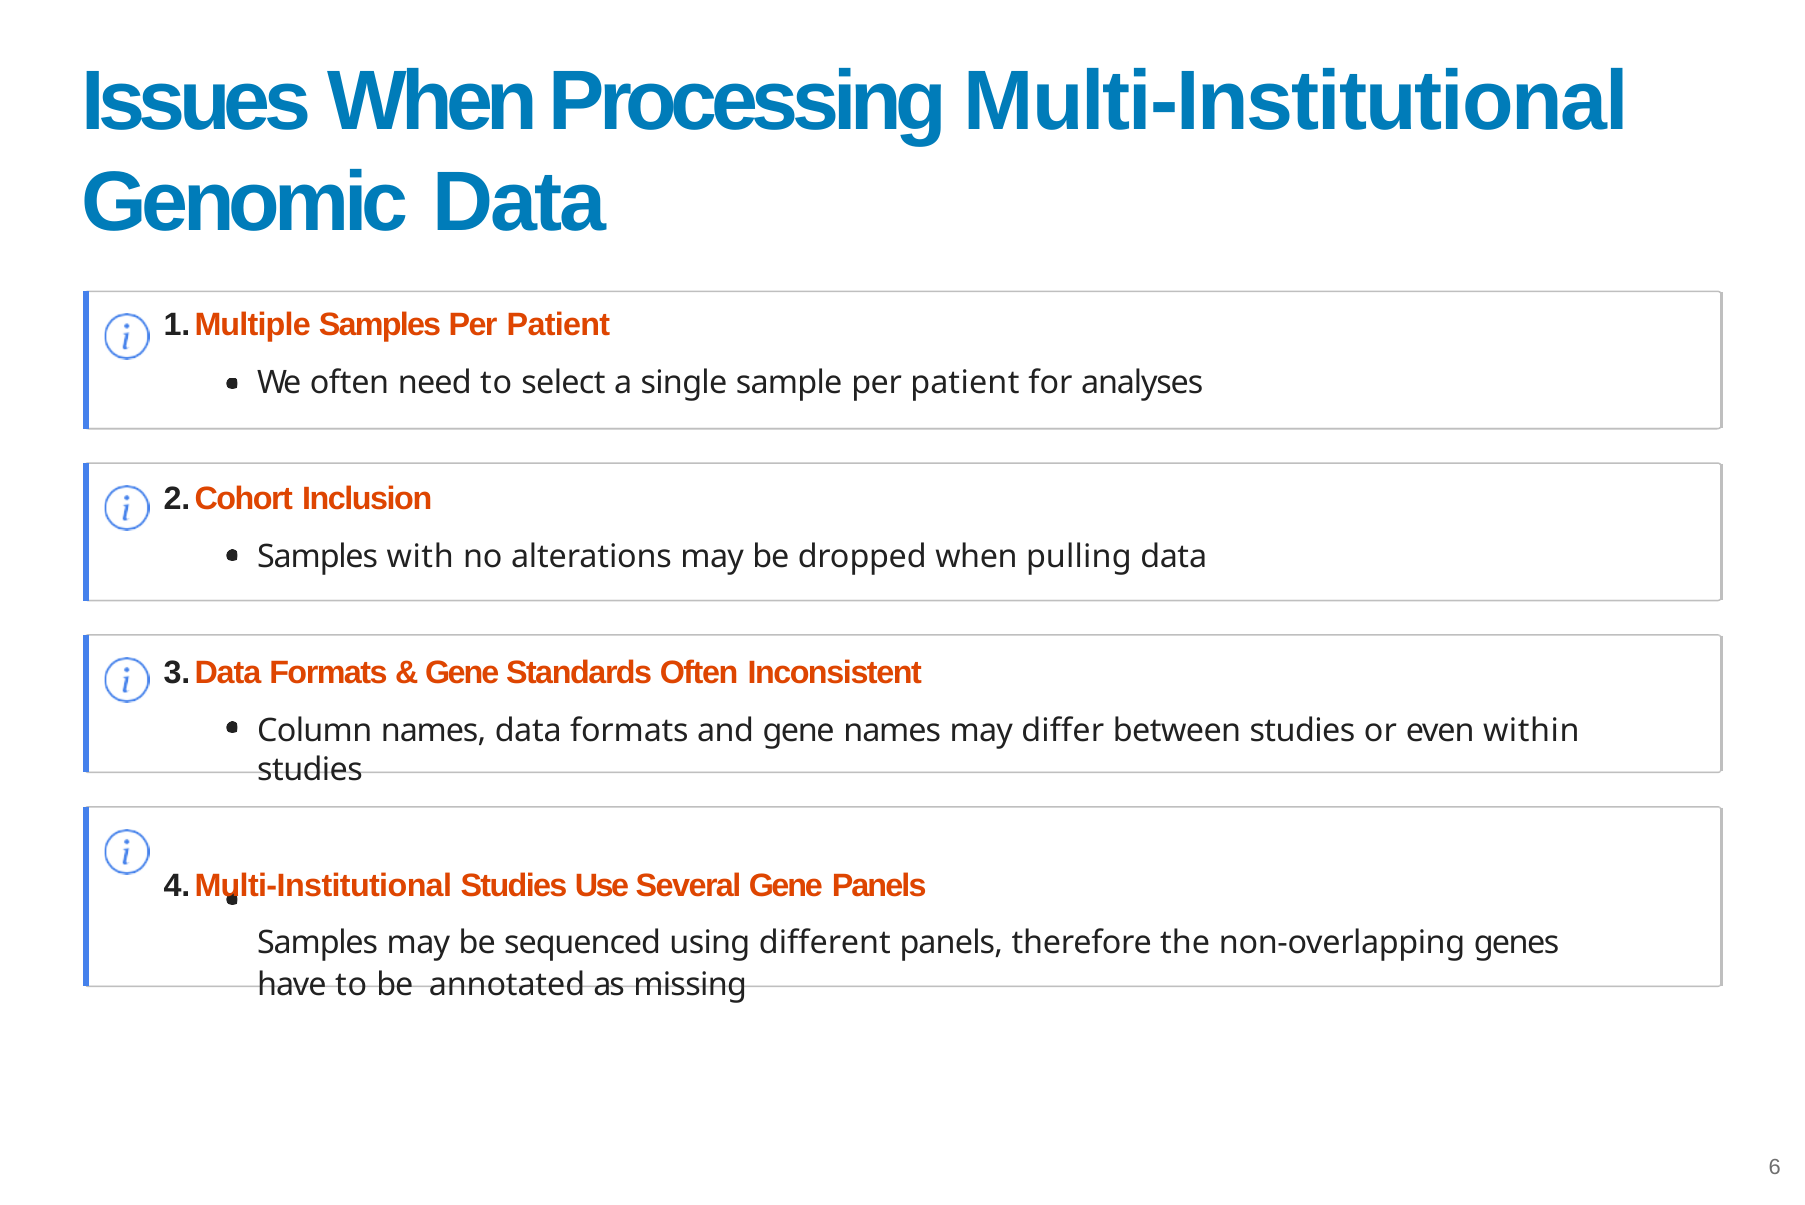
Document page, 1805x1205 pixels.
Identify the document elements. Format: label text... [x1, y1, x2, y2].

title Issues When Processing Multi-Institutional Genomic Data [79, 43, 1725, 248]
text_box Multiple Samples Per Patient We often need to select a single sample per patient for analyses Cohort Inclusion Samples with no alterations may be dropped when pulling data Data Formats & Gene Standards Often Inconsistent Column names, data formats and gene names may diﬀer between studies or even within studies Multi-Institutional Studies Use Several Gene Panels Samples may be sequenced using diﬀerent panels, therefore the non-overlapping genes have to be annotated as missing [161, 282, 1606, 1002]
text_box [104, 313, 150, 360]
text_box [1606, 984, 1721, 988]
text_box [104, 657, 150, 703]
text_box [1606, 598, 1721, 602]
text_box [1606, 426, 1721, 430]
text_box [1606, 634, 1721, 638]
text_box [104, 829, 150, 875]
text_box [1606, 770, 1721, 774]
text_box [104, 485, 150, 532]
text_box 6 [1766, 1155, 1783, 1180]
text_box [1606, 290, 1721, 294]
